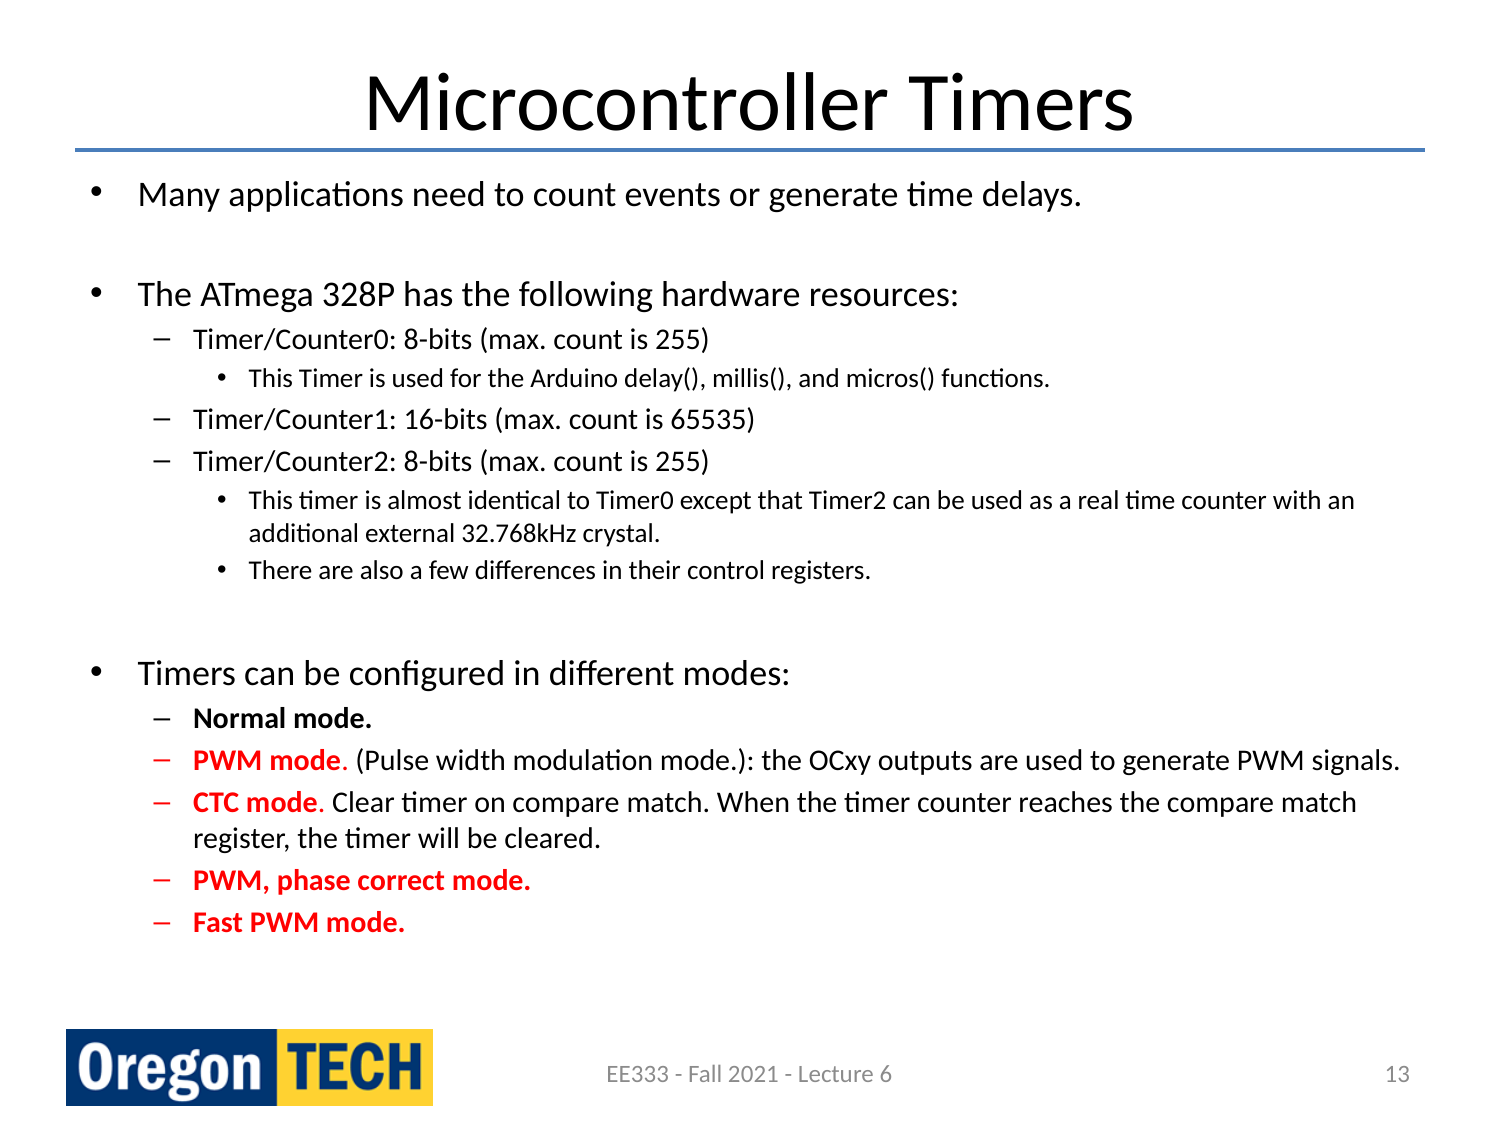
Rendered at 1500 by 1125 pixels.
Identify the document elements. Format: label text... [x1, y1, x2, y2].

title Microcontroller Timers [75, 45, 1425, 150]
picture [66, 1029, 433, 1106]
footer EE333 - Fall 2021 - Lecture 6 [512, 1042, 988, 1103]
slide_number 13 [1074, 1042, 1425, 1103]
list Many applications need to count events or generate time delays. The ATmega 328P has the following hardware resources: Timer/Counter0: 8-bits (max. count is 255) This Timer is used for the Arduino delay(), millis(), and micros() functions. Timer/Counter1: 16-bits (max. count is 65535) Timer/Counter2: 8-bits (max. count is 255) This timer is almost identical to Timer0 except that Timer2 can be used as a real time counter with an additional external 32.768kHz crystal. There are also a few differences in their control registers. Timers can be configured in different modes: Normal mode. PWM mode. (Pulse width modulation mode.): the OCxy outputs are used to generate PWM signals. CTC mode. Clear timer on compare match. When the timer counter reaches the compare match register, the timer will be cleared. PWM, phase correct mode. Fast PWM mode. [75, 162, 1425, 1005]
